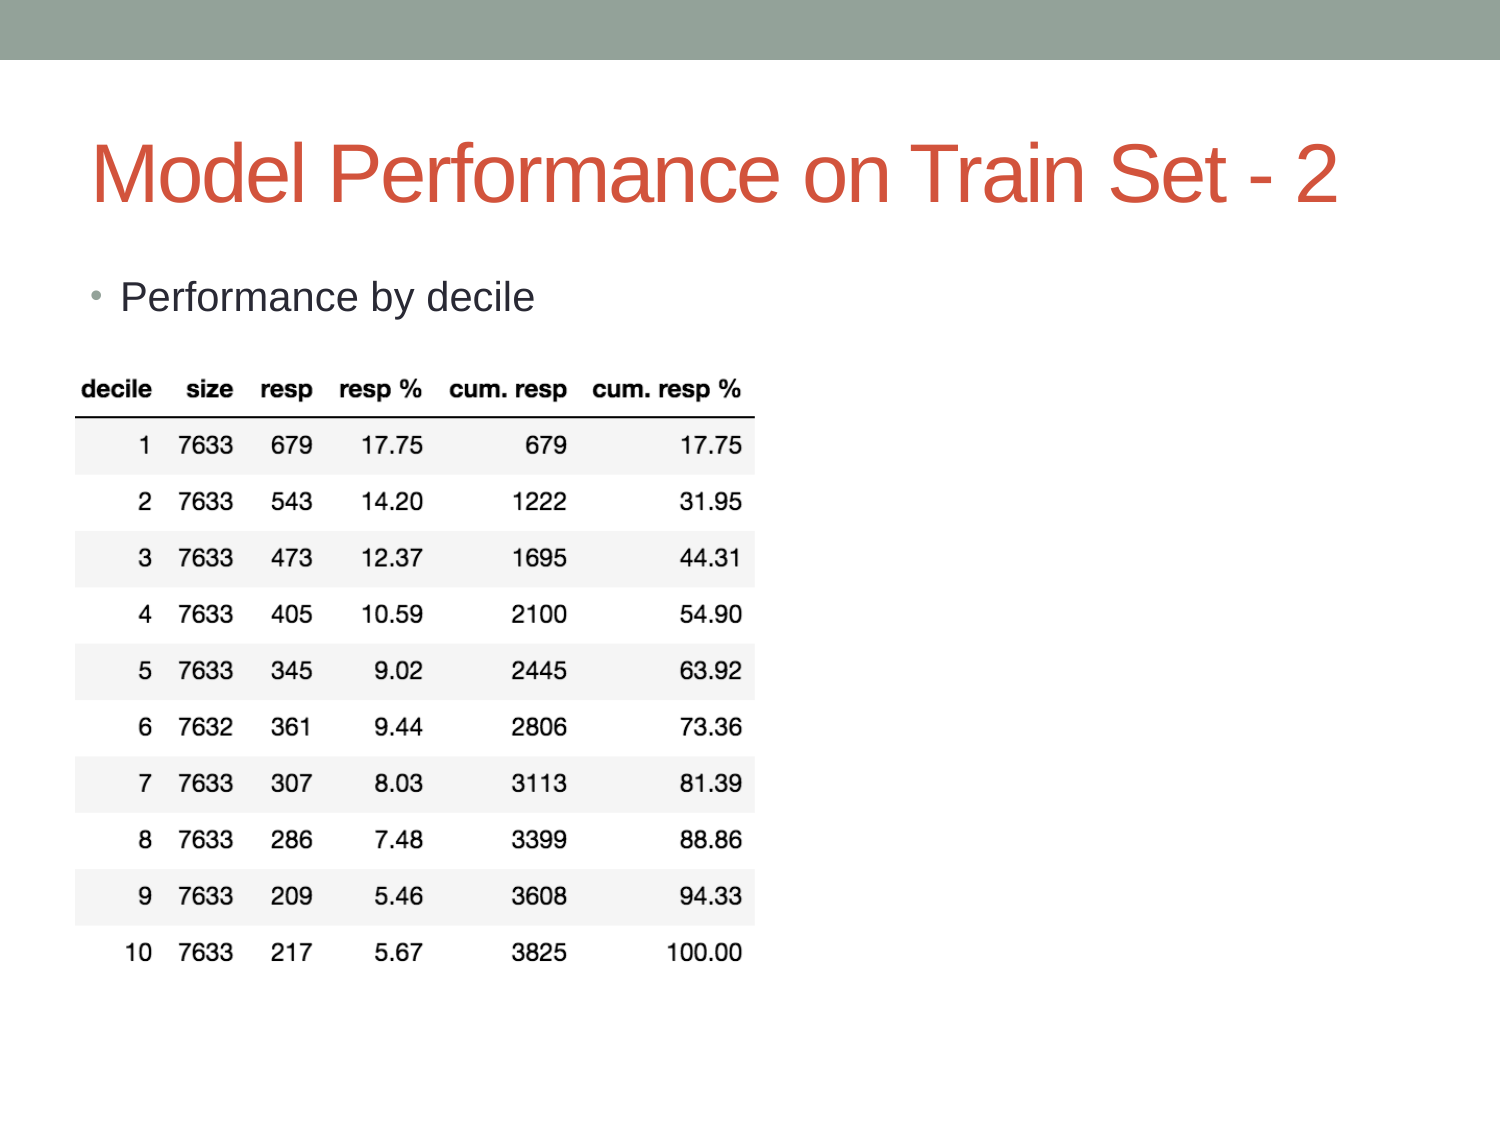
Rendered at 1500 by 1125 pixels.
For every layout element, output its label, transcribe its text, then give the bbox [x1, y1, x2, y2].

picture [74, 364, 759, 984]
title Model Performance on Train Set - 2 [75, 87, 1425, 250]
list Performance by decile [75, 262, 1425, 1063]
